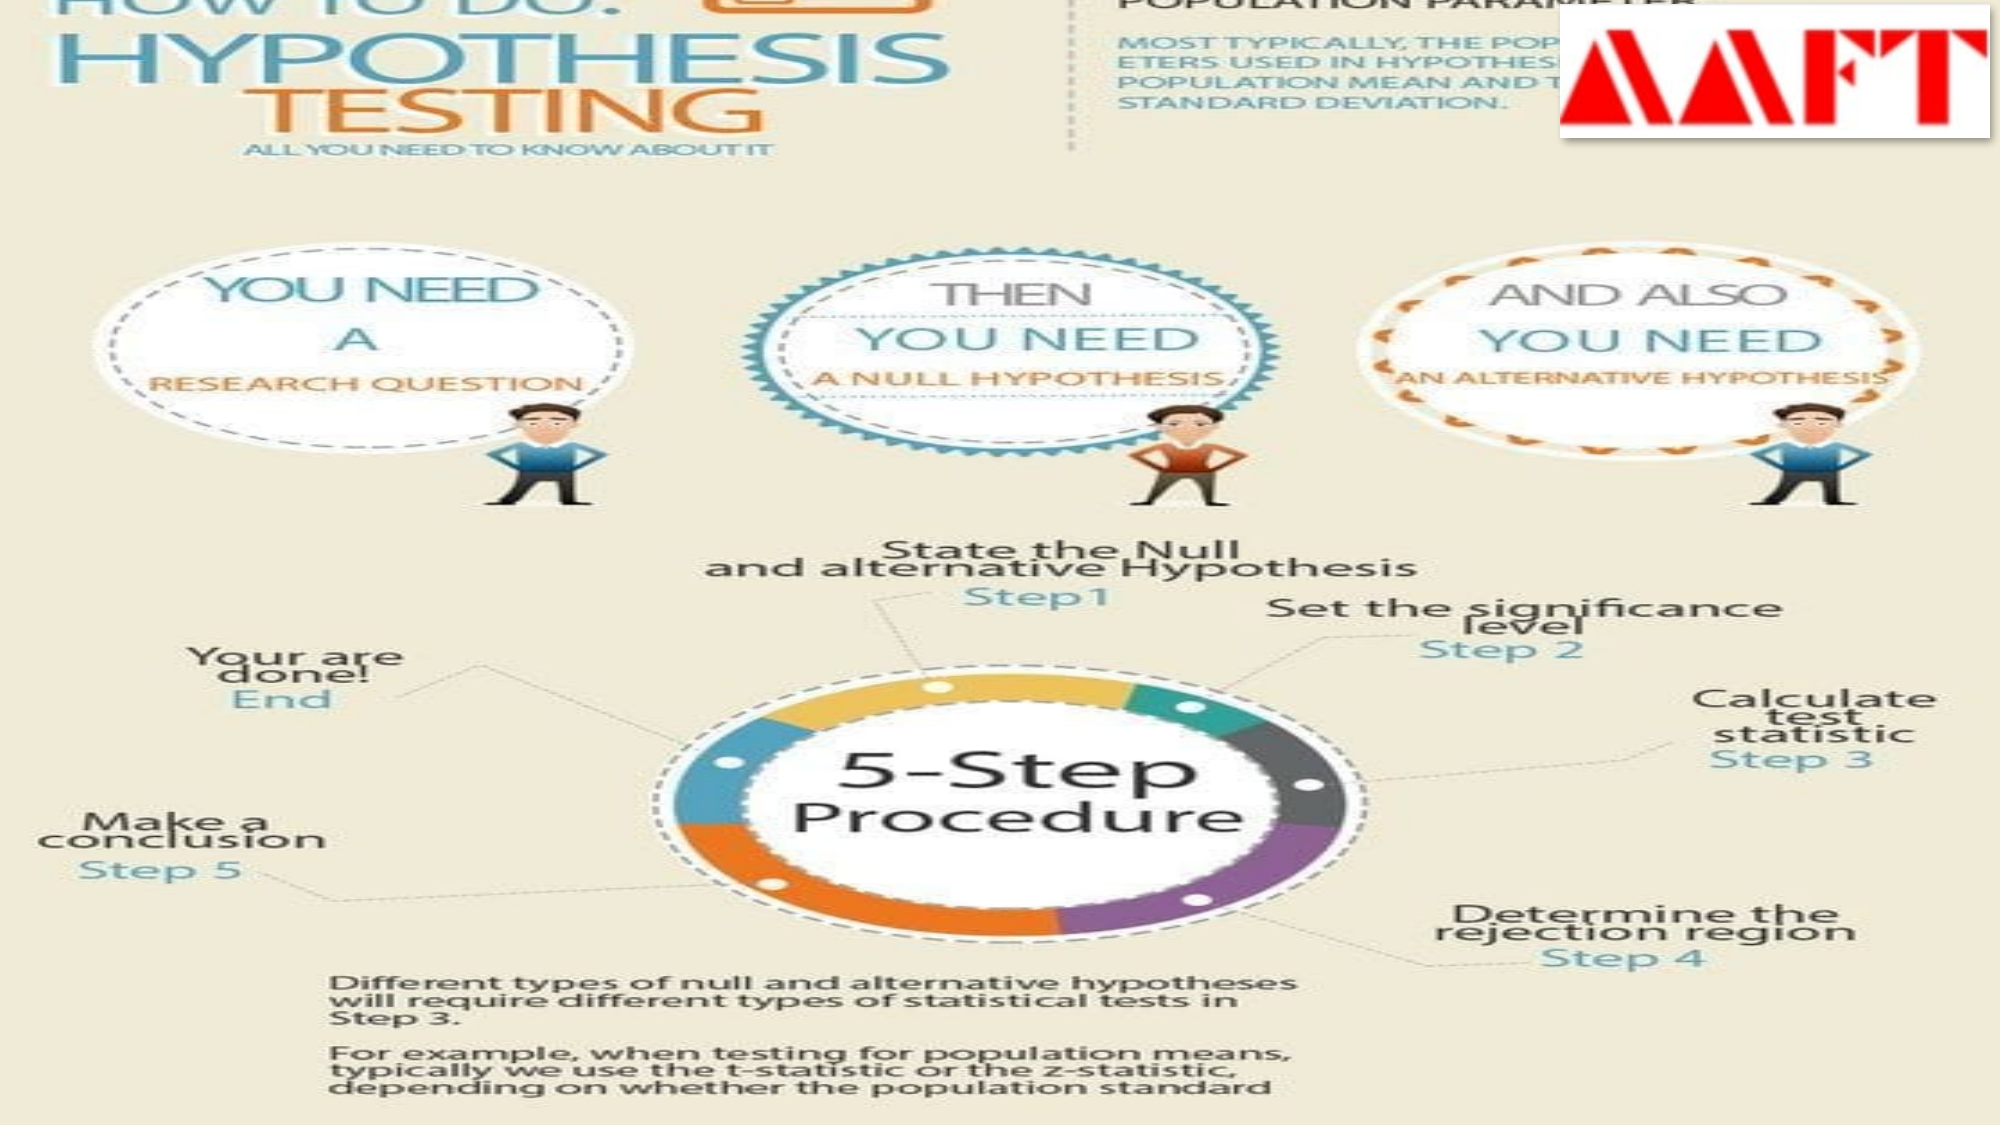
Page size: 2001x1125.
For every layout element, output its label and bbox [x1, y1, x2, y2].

picture [1559, 4, 1991, 139]
list [0, 0, 2000, 1125]
